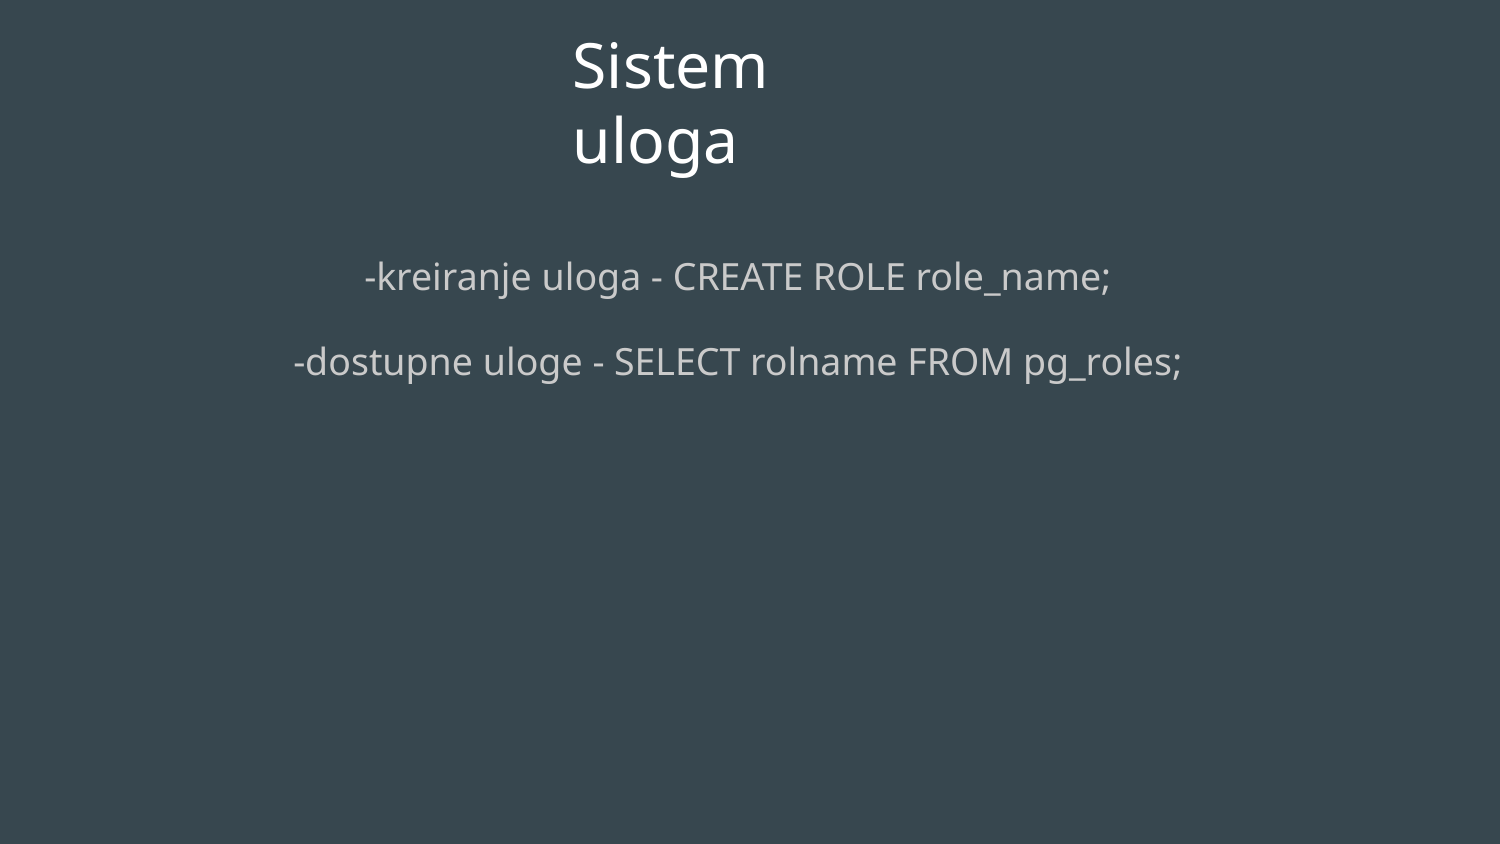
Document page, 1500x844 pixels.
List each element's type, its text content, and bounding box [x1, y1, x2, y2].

title Sistem uloga [557, 10, 898, 105]
list -kreiranje uloga - CREATE ROLE role_name; -dostupne uloge - SELECT rolname FROM pg_roles; [39, 230, 1437, 434]
